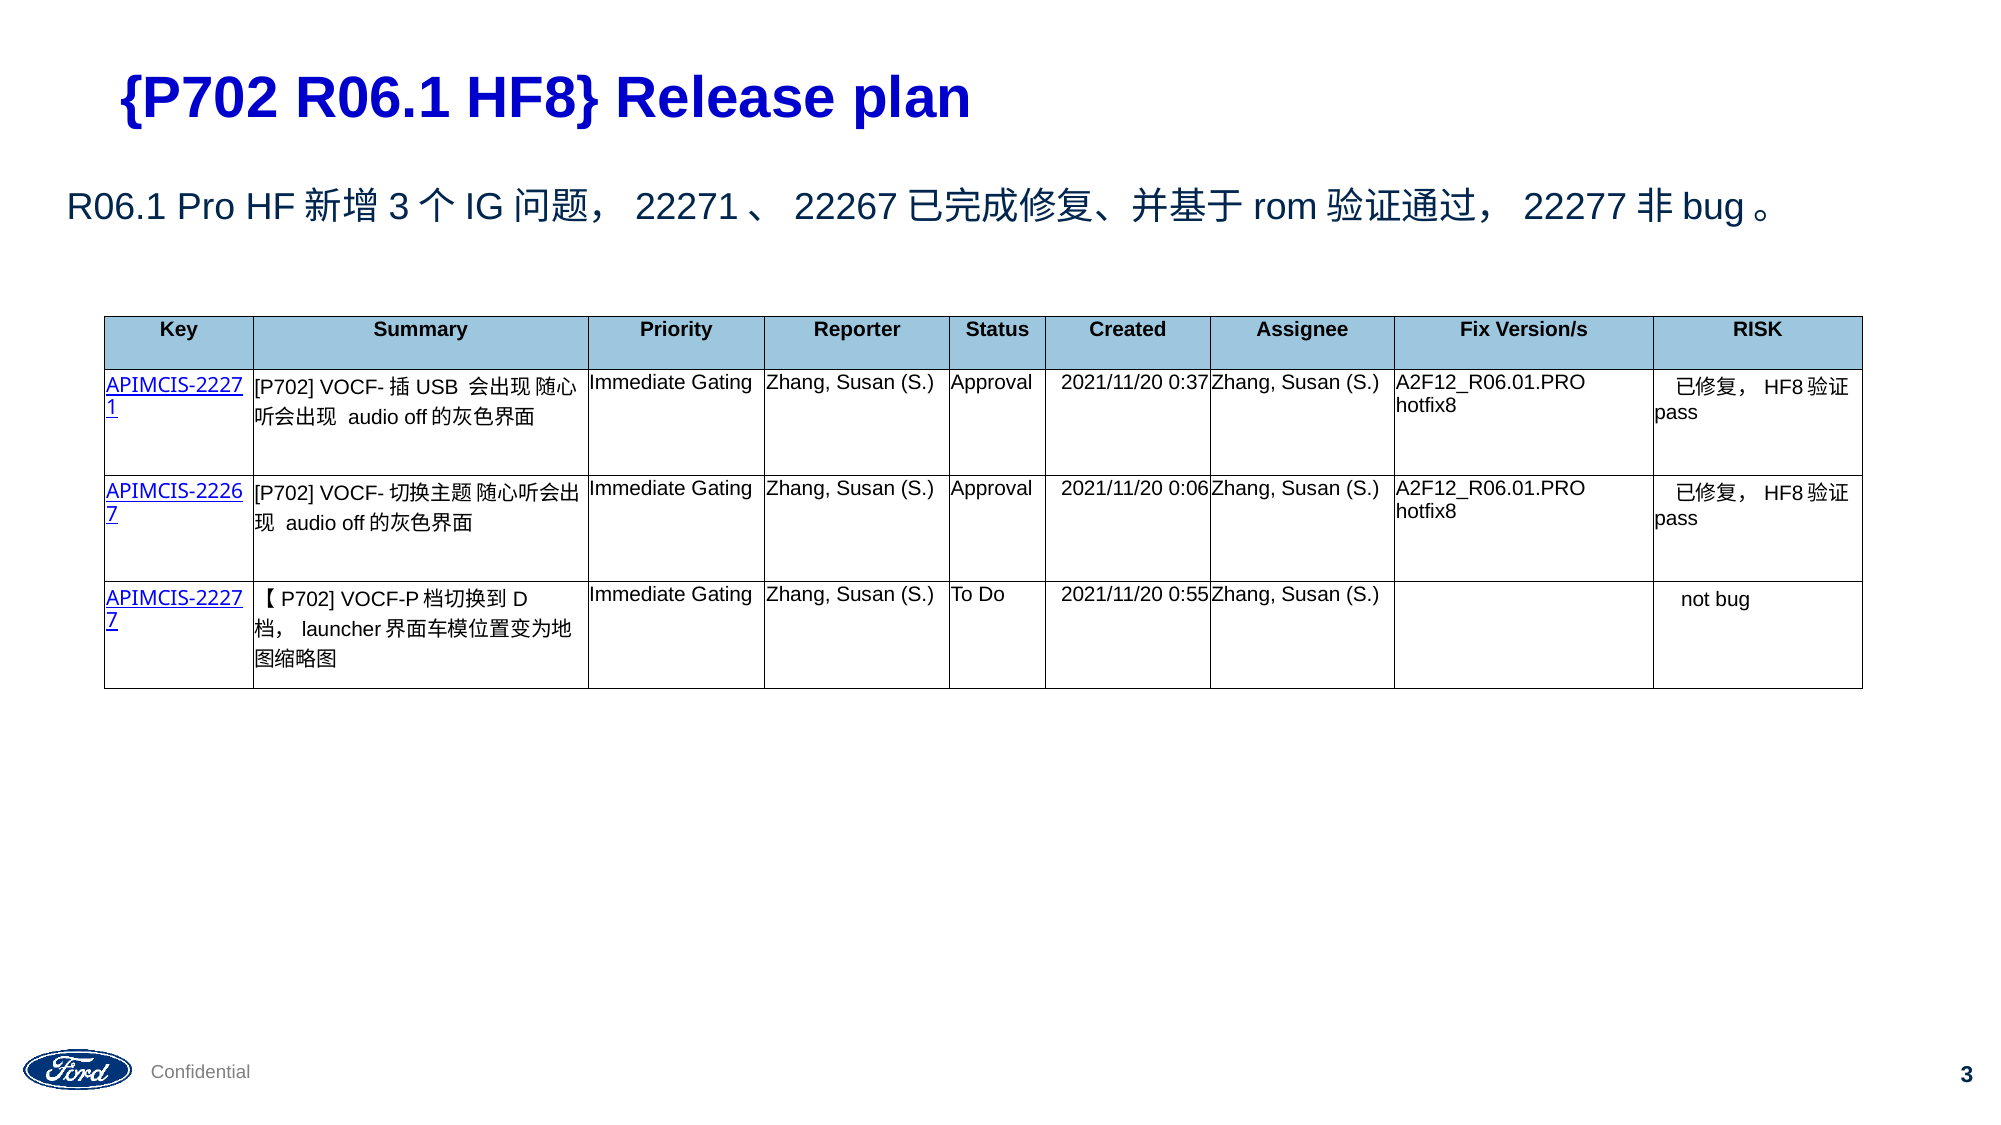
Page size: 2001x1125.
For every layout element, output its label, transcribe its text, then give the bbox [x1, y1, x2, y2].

table_cell APIMCIS-22277 [105, 582, 253, 688]
table_cell 2021/11/20 0:55 [1046, 582, 1210, 688]
table_header Assignee [1211, 317, 1394, 369]
table_cell Zhang, Susan (S.) [765, 476, 949, 581]
table_cell Zhang, Susan (S.) [765, 370, 949, 475]
table_cell 2021/11/20 0:37 [1046, 370, 1210, 475]
table_cell Approval [950, 476, 1045, 581]
picture [23, 1049, 132, 1090]
table_cell APIMCIS-22267 [105, 476, 253, 581]
table_cell 已修复，HF8验证pass [1654, 370, 1862, 475]
table_cell Immediate Gating [589, 370, 764, 475]
table_cell Immediate Gating [589, 476, 764, 581]
table_cell not bug [1654, 582, 1862, 688]
table_header Status [950, 317, 1045, 369]
table_header Summary [254, 317, 588, 369]
table_cell 2021/11/20 0:06 [1046, 476, 1210, 581]
table_header Priority [589, 317, 764, 369]
table_cell Zhang, Susan (S.) [1211, 370, 1394, 475]
table_header Created [1046, 317, 1210, 369]
table_header Fix Version/s [1395, 317, 1653, 369]
table_cell [P702] VOCF-切换主题 随心听会出现 audio off的灰色界面 [254, 476, 588, 581]
table_cell A2F12_R06.01.PRO hotfix8 [1395, 370, 1653, 475]
table_header RISK [1654, 317, 1862, 369]
table_cell APIMCIS-22271 [105, 370, 253, 475]
table_cell [1395, 582, 1653, 688]
table_cell To Do [950, 582, 1045, 688]
table_cell Zhang, Susan (S.) [1211, 476, 1394, 581]
table_cell Immediate Gating [589, 582, 764, 688]
table_cell Approval [950, 370, 1045, 475]
text_box R06.1 Pro HF新增3个IG问题，22271、22267已完成修复、并基于rom验证通过，22277非bug。 [51, 174, 1806, 235]
table_header Reporter [765, 317, 949, 369]
table_header Key [105, 317, 253, 369]
table_cell A2F12_R06.01.PRO hotfix8 [1395, 476, 1653, 581]
table_cell [P702] VOCF-插USB 会出现 随心听会出现 audio off的灰色界面 [254, 370, 588, 475]
table_cell Zhang, Susan (S.) [765, 582, 949, 688]
table_cell 【P702] VOCF-P档切换到D档，launcher界面车模位置变为地图缩略图 [254, 582, 588, 688]
table_cell Zhang, Susan (S.) [1211, 582, 1394, 688]
title {P702 R06.1 HF8} Release plan [104, 59, 1883, 155]
table_cell 已修复，HF8验证pass [1654, 476, 1862, 581]
